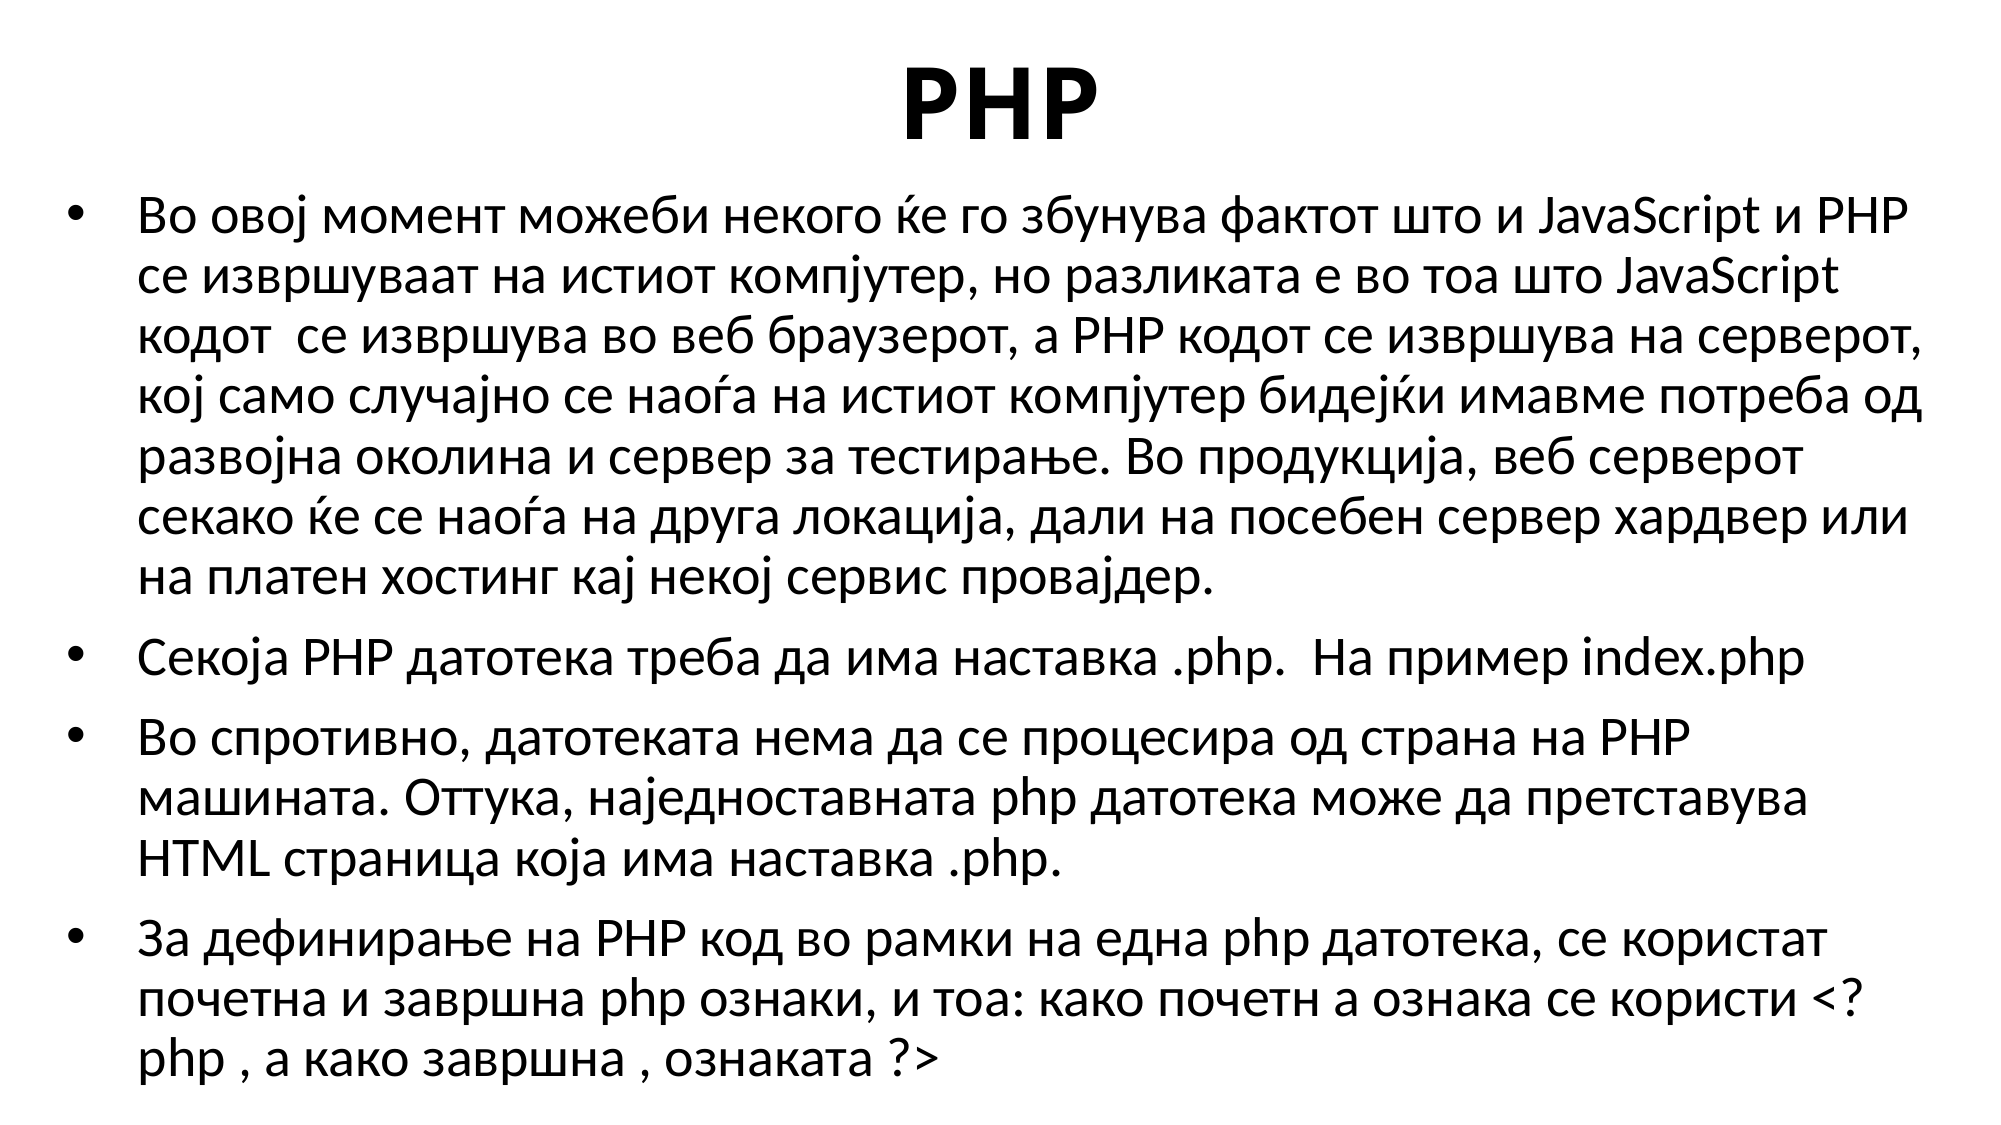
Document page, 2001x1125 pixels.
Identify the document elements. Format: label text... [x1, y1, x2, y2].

subtitle Во овој момент можеби некого ќе го збунува фактот што и JavaScript и PHP се извршуваат на истиот компјутер, но разликата е во тоа што JavaScript кодот се извршува во веб браузерот, а PHP кодот се извршува на серверот, кој само случајно се наоѓа на истиот компјутер бидејќи имавме потреба од развојна околина и сервер за тестирање. Во продукција, веб серверот секако ќе се наоѓа на друга локација, дали на посебен сервер хардвер или на платен хостинг кај некој сервис провајдер. Секоја PHP датотека треба да има наставка .php. На пример index.php Во спротивно, датотеката нема да се процесира од страна на PHP машината. Оттука, наједноставната php датотека може да претставува HTML страница која има наставка .php. За дефинирање на PHP код во рамки на една php датотека, се користат почетна и завршна php ознаки, и тоа: како почетн а ознака се користи <?php , а како завршна , ознаката ?> [50, 177, 1948, 1108]
title PHP [249, 17, 1750, 169]
